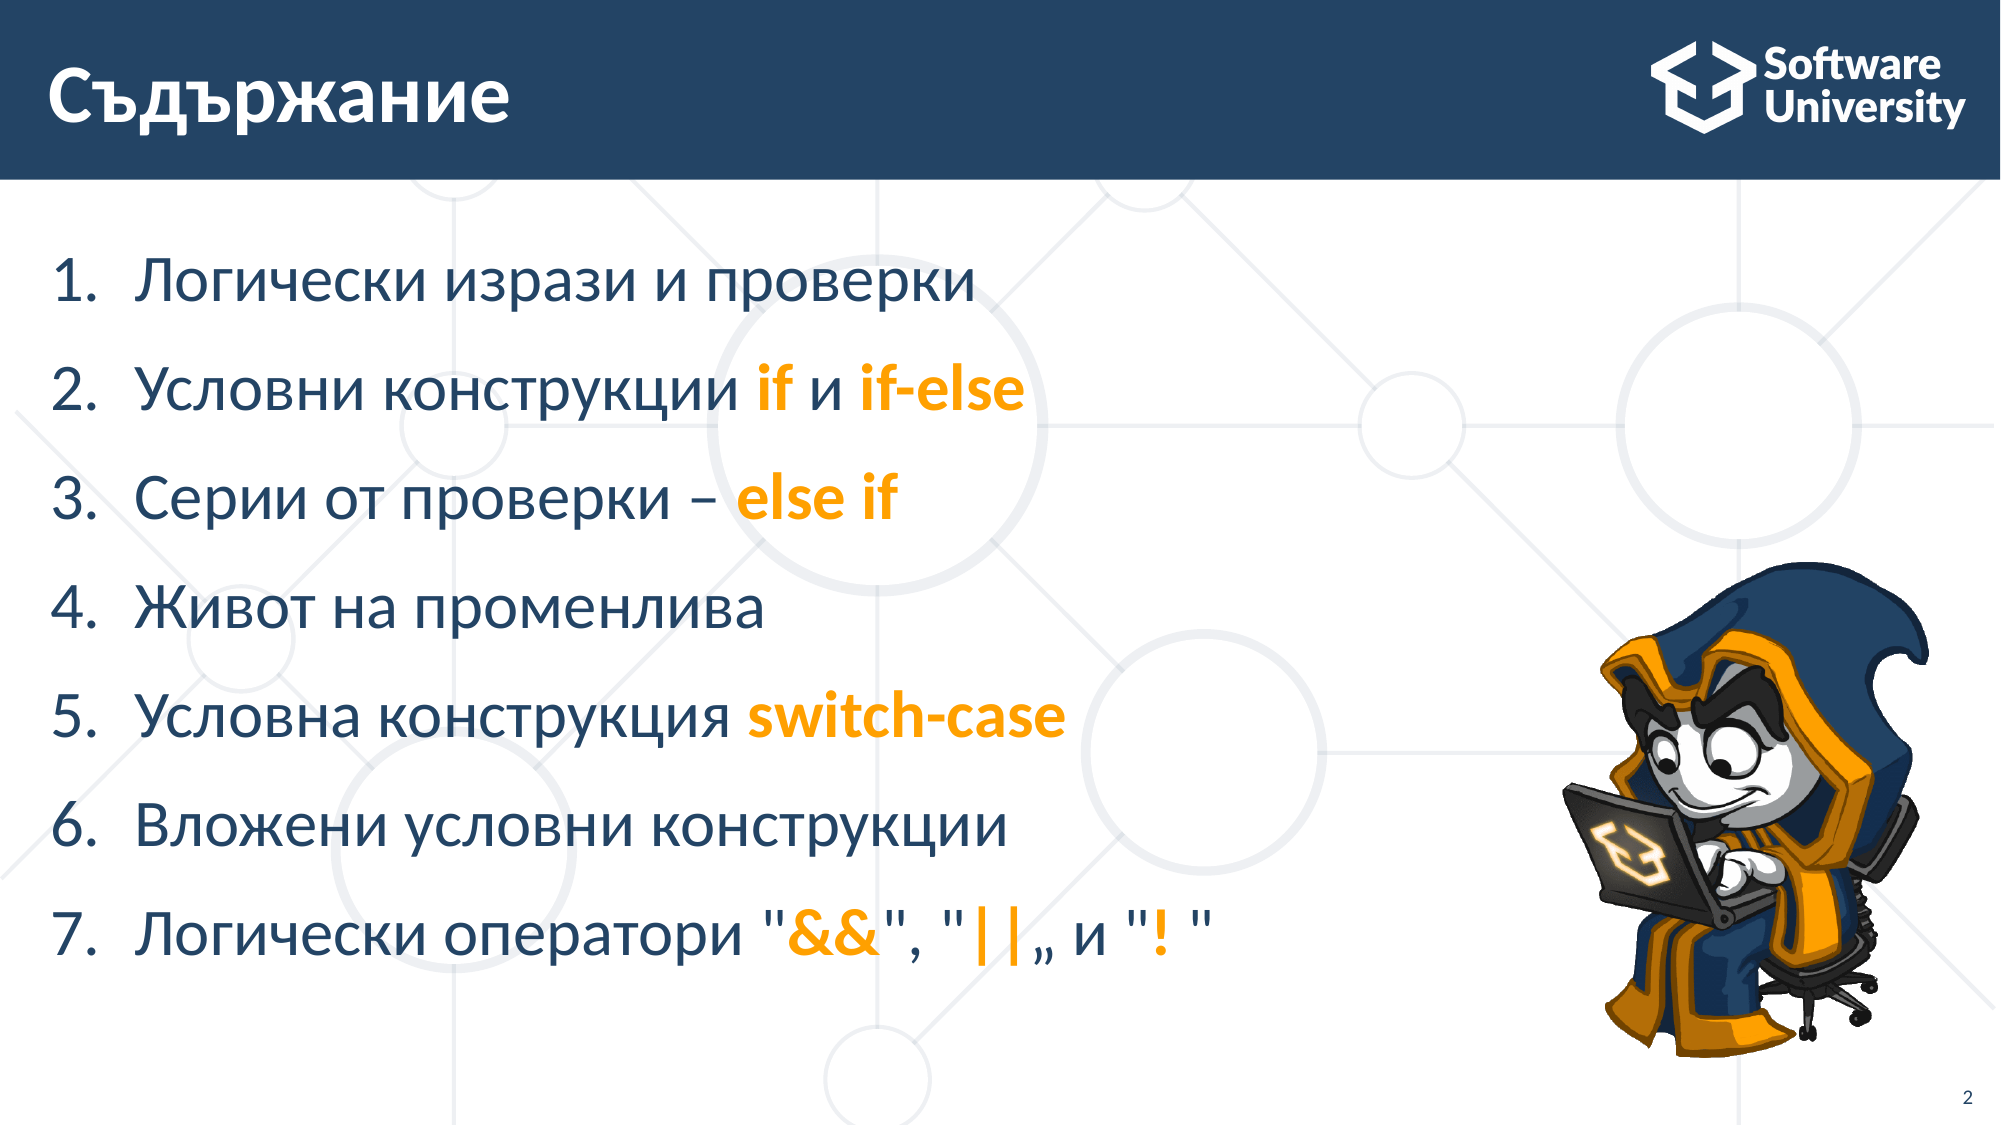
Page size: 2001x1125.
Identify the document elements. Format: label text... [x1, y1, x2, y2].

title Съдържание [31, 16, 1625, 162]
list Логически изрази и проверки Условни конструкции if и if-else Серии от проверки – else if Живот на променлива Условна конструкция switch-case Вложени условни конструкции Логически оператори "&&", "||„ и "! " [32, 224, 1517, 1080]
text_box 2 [1927, 1067, 1989, 1117]
picture [1561, 559, 1931, 1059]
picture [1651, 41, 1966, 134]
